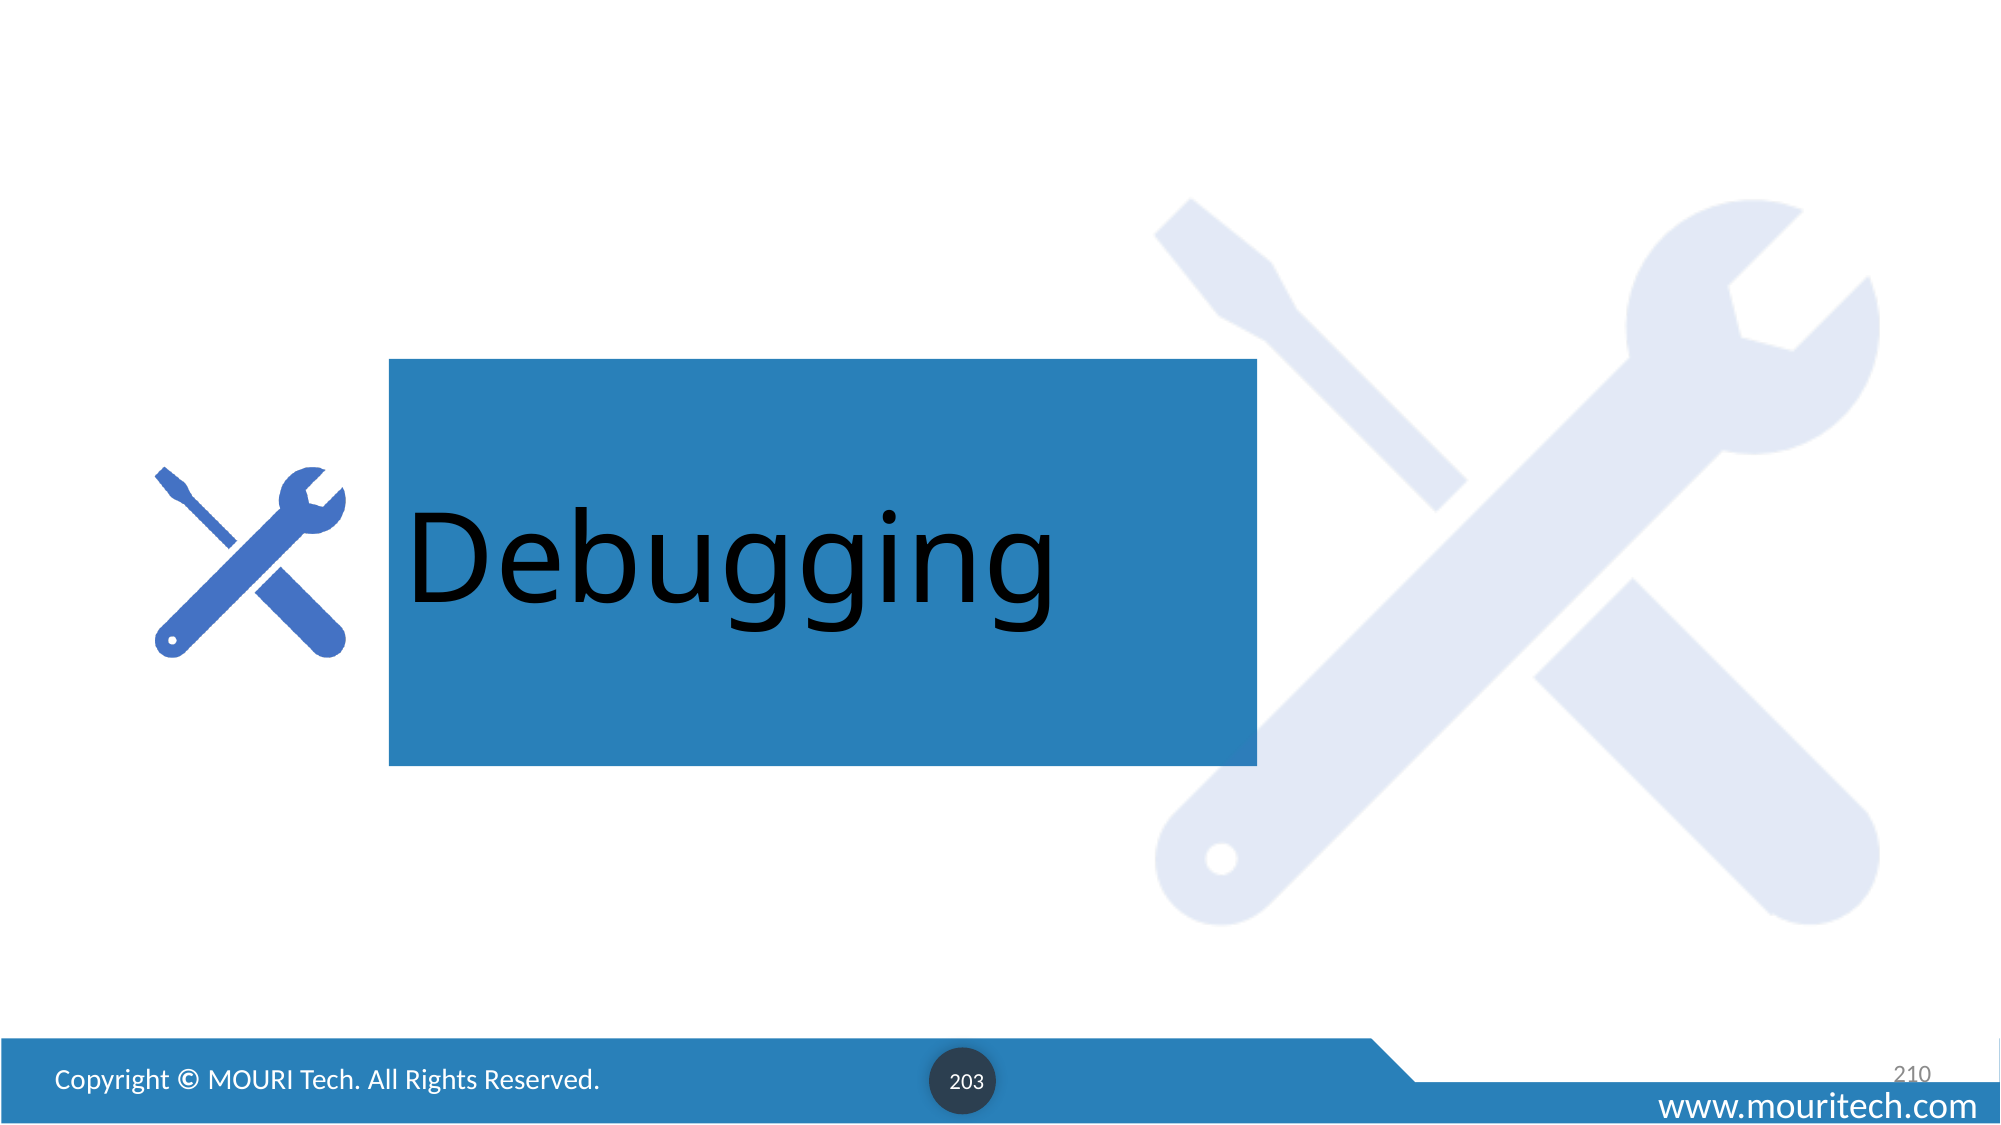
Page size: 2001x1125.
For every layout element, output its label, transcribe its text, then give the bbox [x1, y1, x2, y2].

title Debugging [388, 358, 1089, 767]
slide_number 210 [1496, 1042, 1947, 1103]
picture [1089, 133, 1947, 992]
text_box 203 [934, 1059, 1000, 1102]
picture [137, 449, 363, 675]
